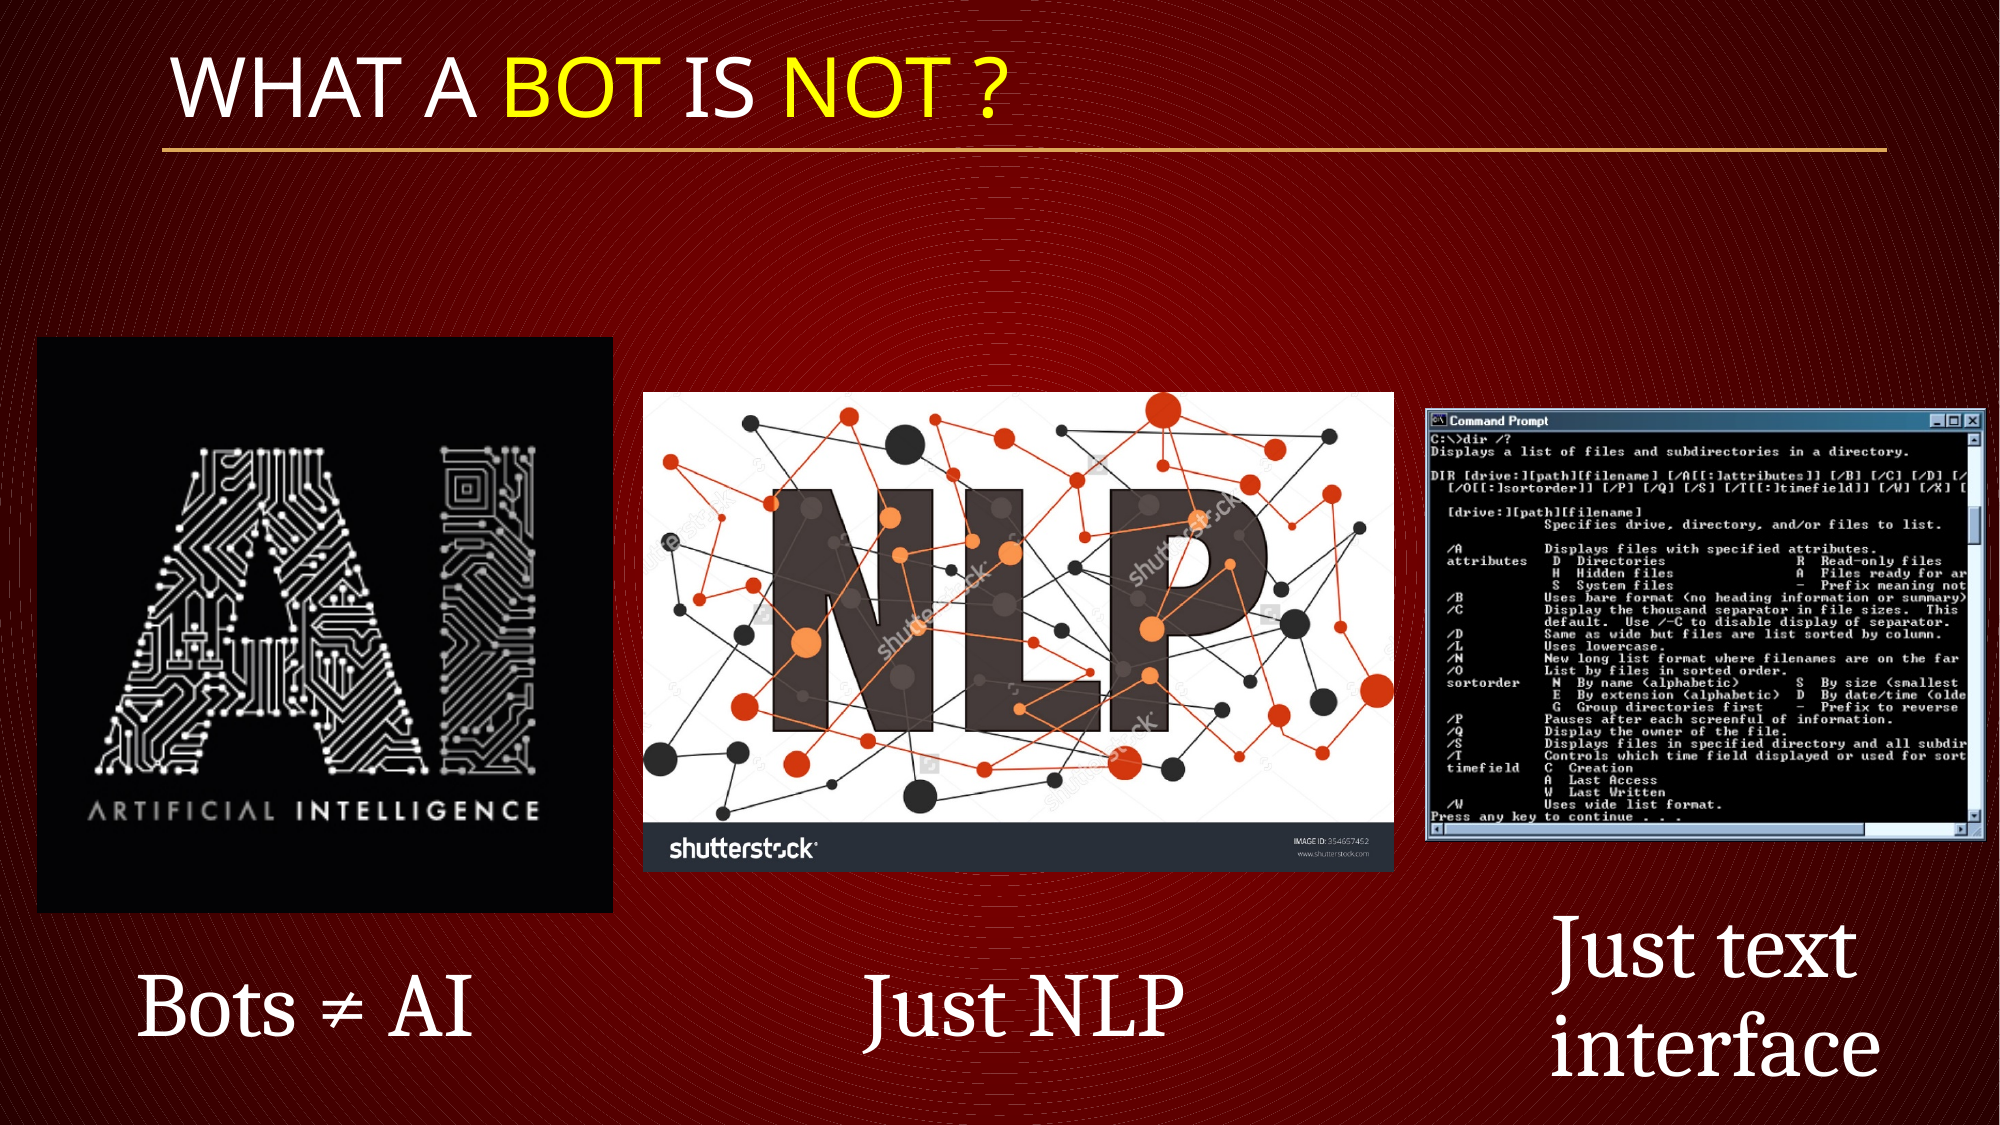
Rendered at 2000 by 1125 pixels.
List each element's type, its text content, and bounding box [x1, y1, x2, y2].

text_box Just NLP [848, 950, 1201, 1064]
text_box Just text interface [1514, 891, 1897, 1104]
picture [36, 336, 613, 913]
text_box Bots ≠ AI [120, 950, 491, 1064]
picture [643, 392, 1395, 872]
picture [1425, 407, 1988, 843]
title What a BOT is Not ? [149, 0, 1840, 188]
